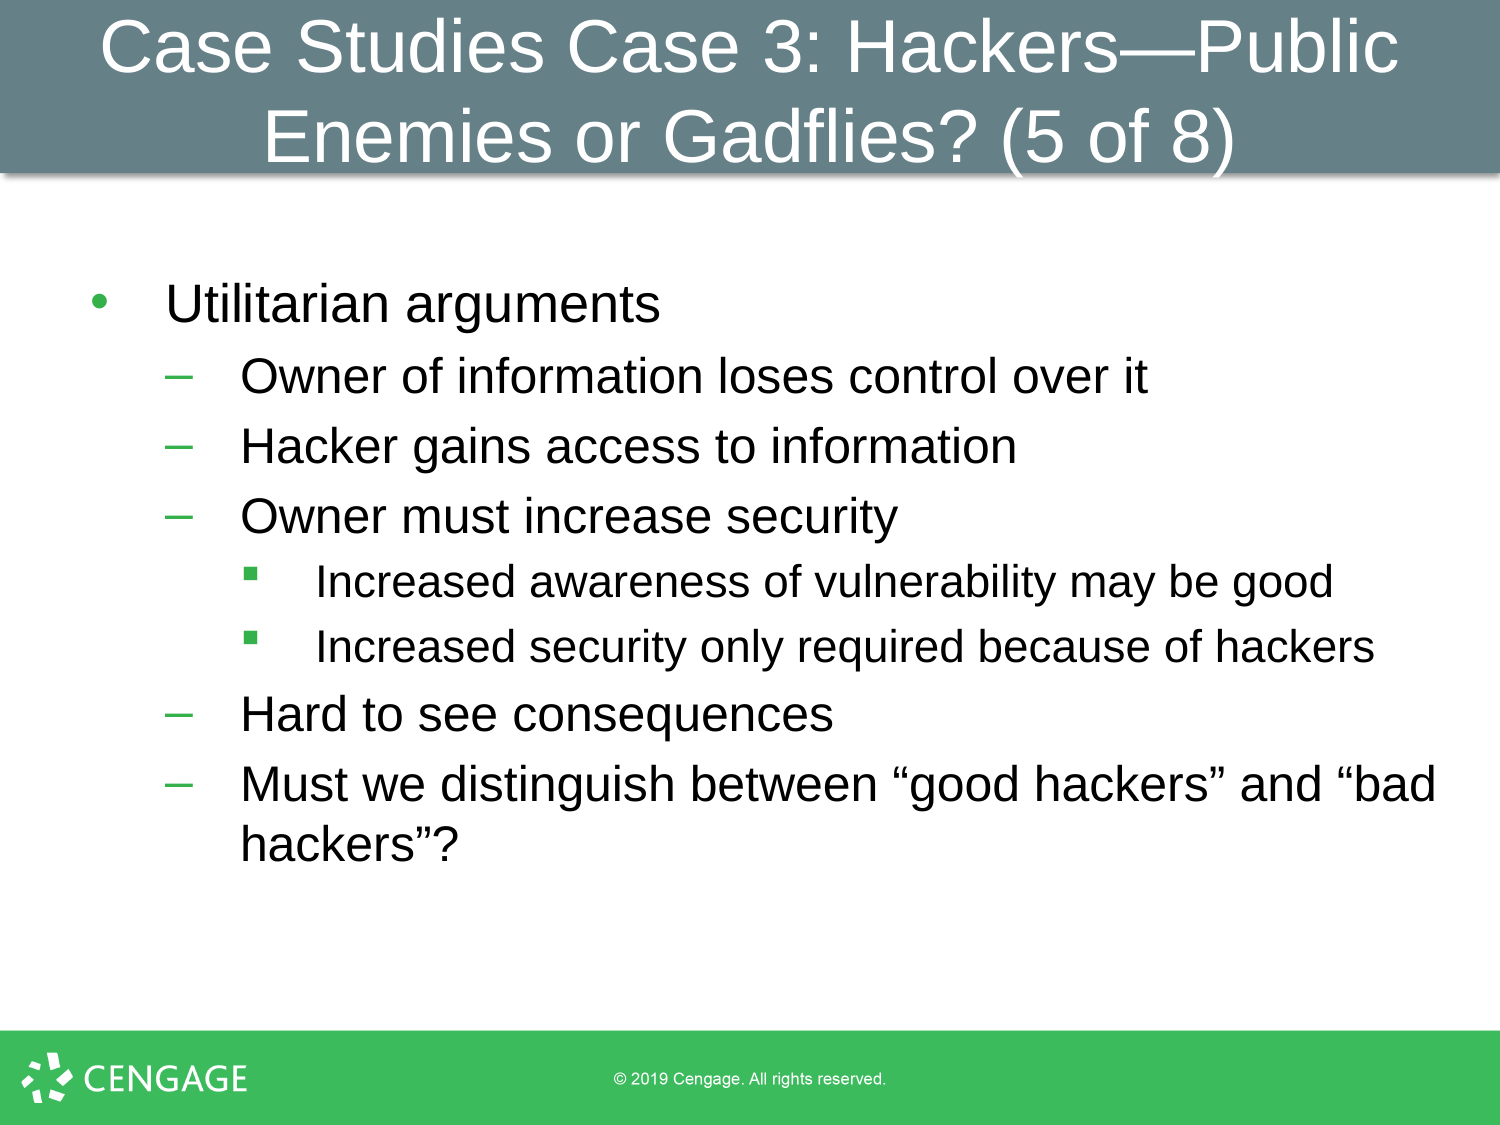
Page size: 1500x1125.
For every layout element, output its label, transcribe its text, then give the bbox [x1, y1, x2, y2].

picture [0, 174, 1500, 1125]
list Utilitarian arguments Owner of information loses control over it Hacker gains access to information Owner must increase security Increased awareness of vulnerability may be good Increased security only required because of hackers Hard to see consequences Must we distinguish between “good hackers” and “bad hackers”? [75, 260, 1461, 1005]
title Case Studies Case 3: Hackers—Public Enemies or Gadflies? (5 of 8) [0, 0, 1500, 174]
